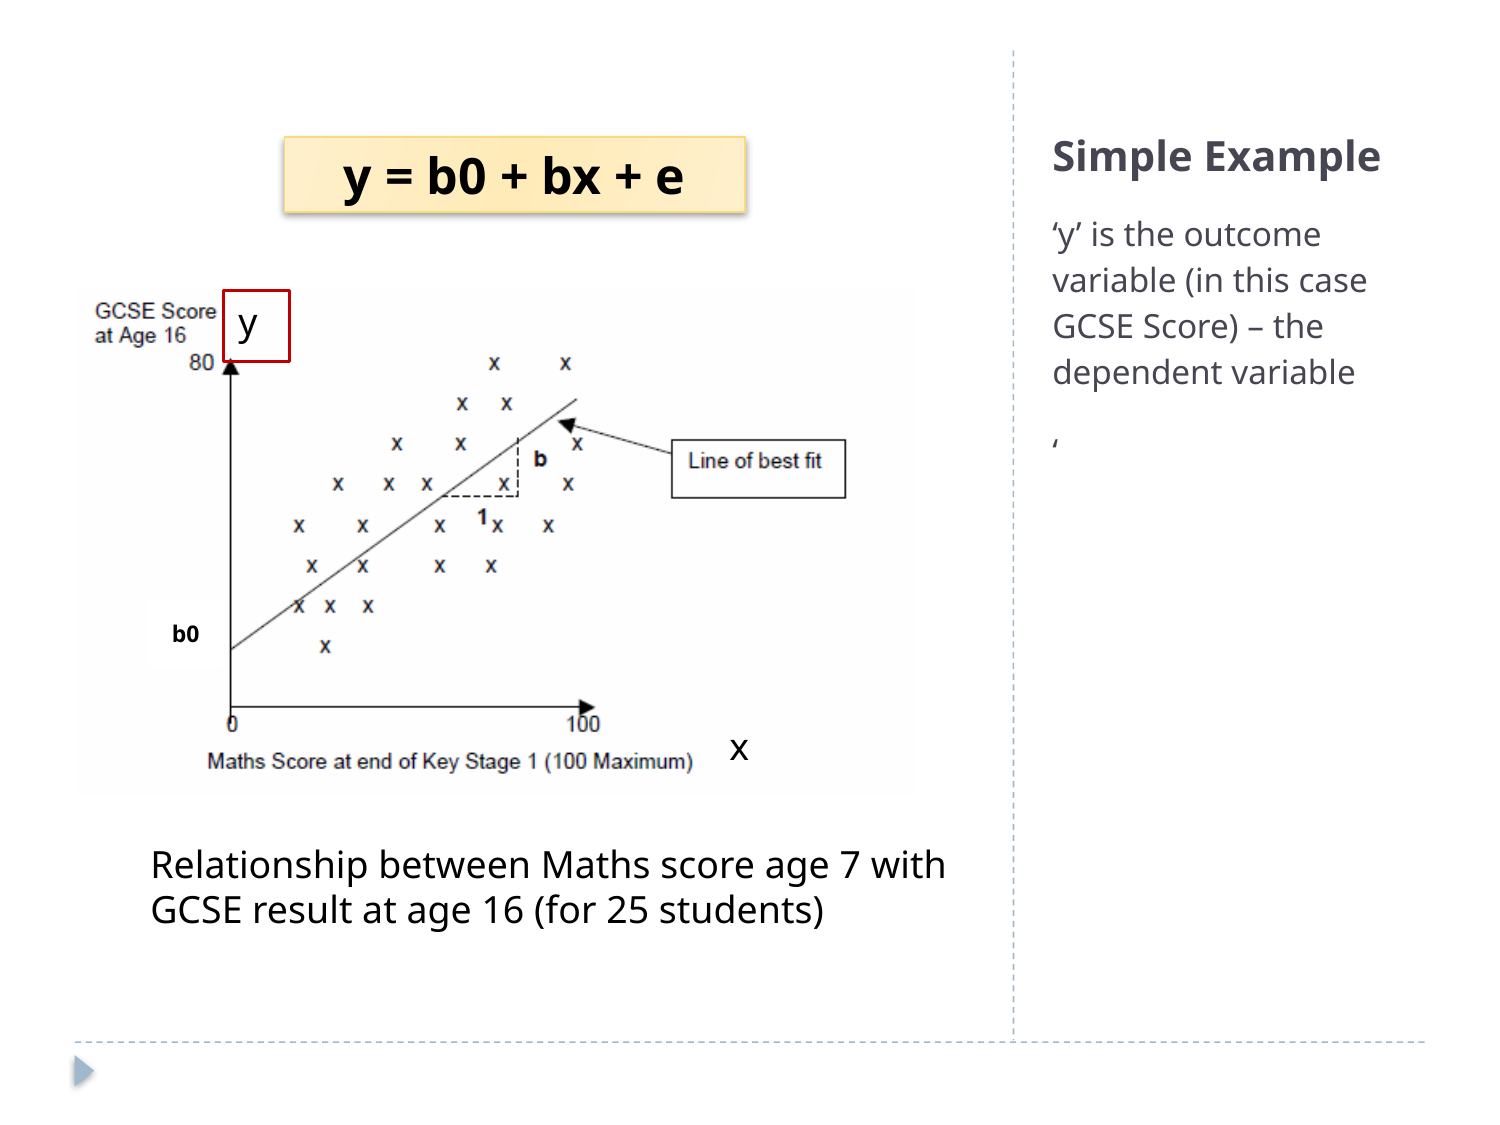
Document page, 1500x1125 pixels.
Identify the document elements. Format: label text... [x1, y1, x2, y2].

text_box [76, 290, 916, 797]
text_box y = b0 + bx + e [284, 136, 746, 213]
text_box Relationship between Maths score age 7 with GCSE result at age 16 (for 25 students) [135, 834, 963, 939]
list ‘y’ is the outcome variable (in this case GCSE Score) – the dependent variable ‘ [1037, 200, 1450, 995]
title Simple Example [1037, 50, 1450, 188]
